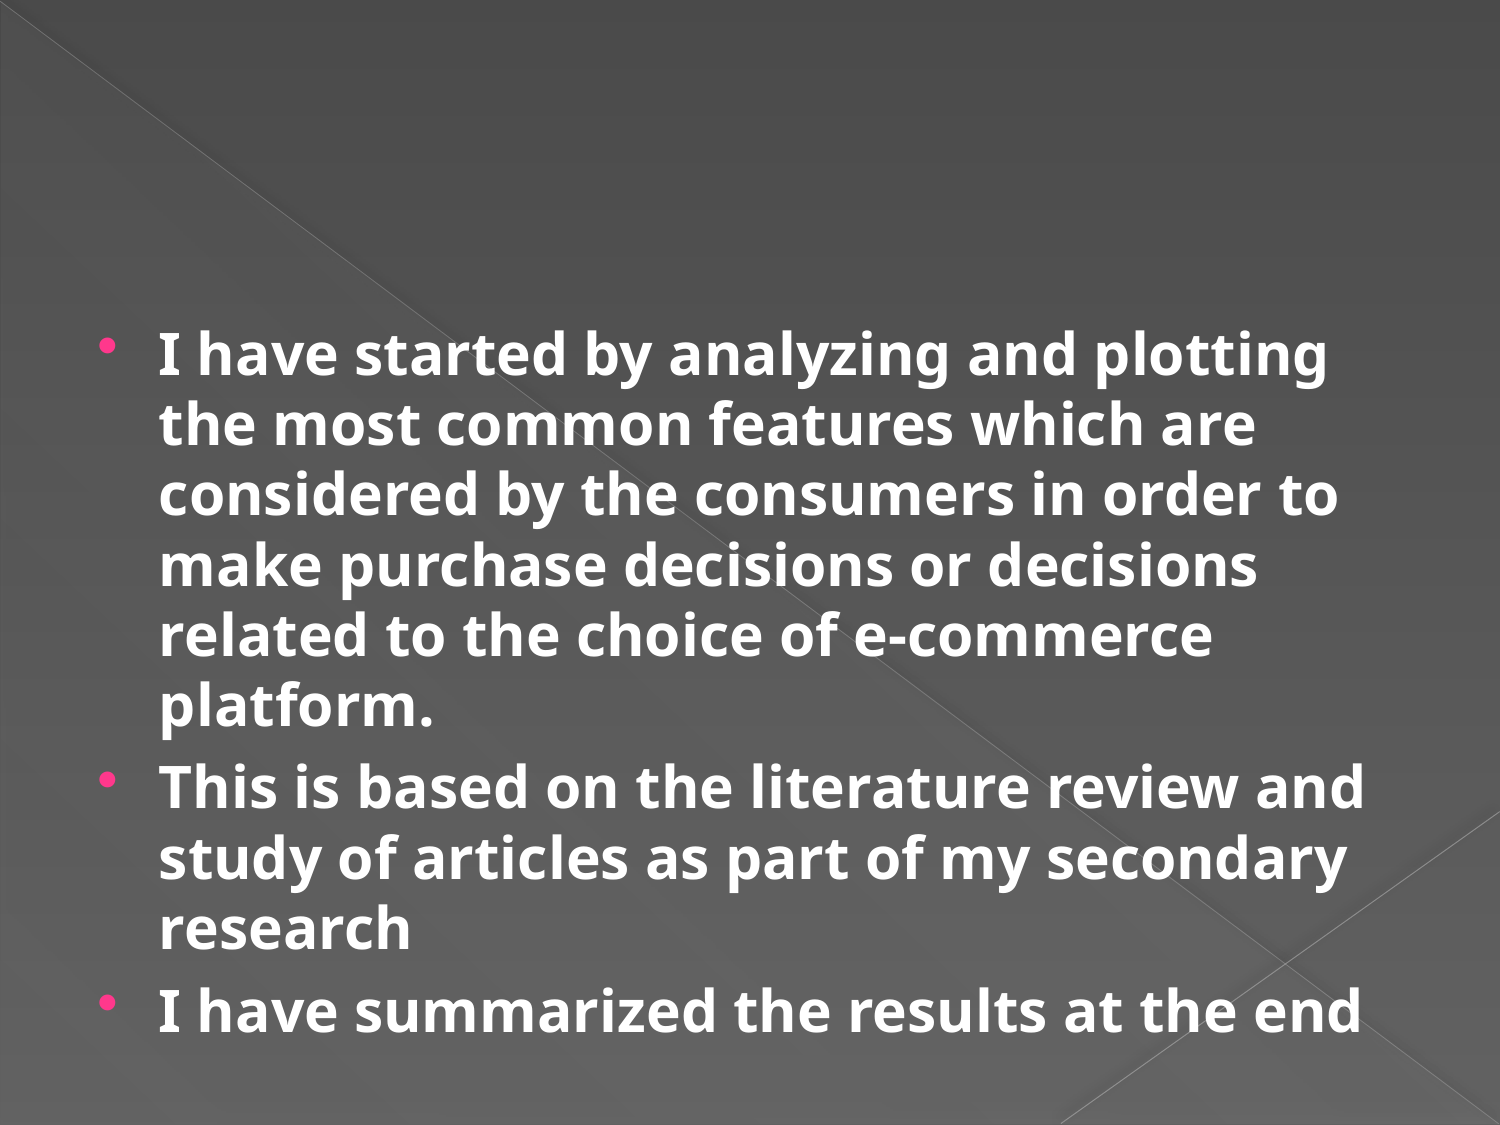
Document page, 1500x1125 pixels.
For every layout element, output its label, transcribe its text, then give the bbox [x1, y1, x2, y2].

list I have started by analyzing and plotting the most common features which are considered by the consumers in order to make purchase decisions or decisions related to the choice of e-commerce platform. This is based on the literature review and study of articles as part of my secondary research I have summarized the results at the end [75, 308, 1425, 1059]
